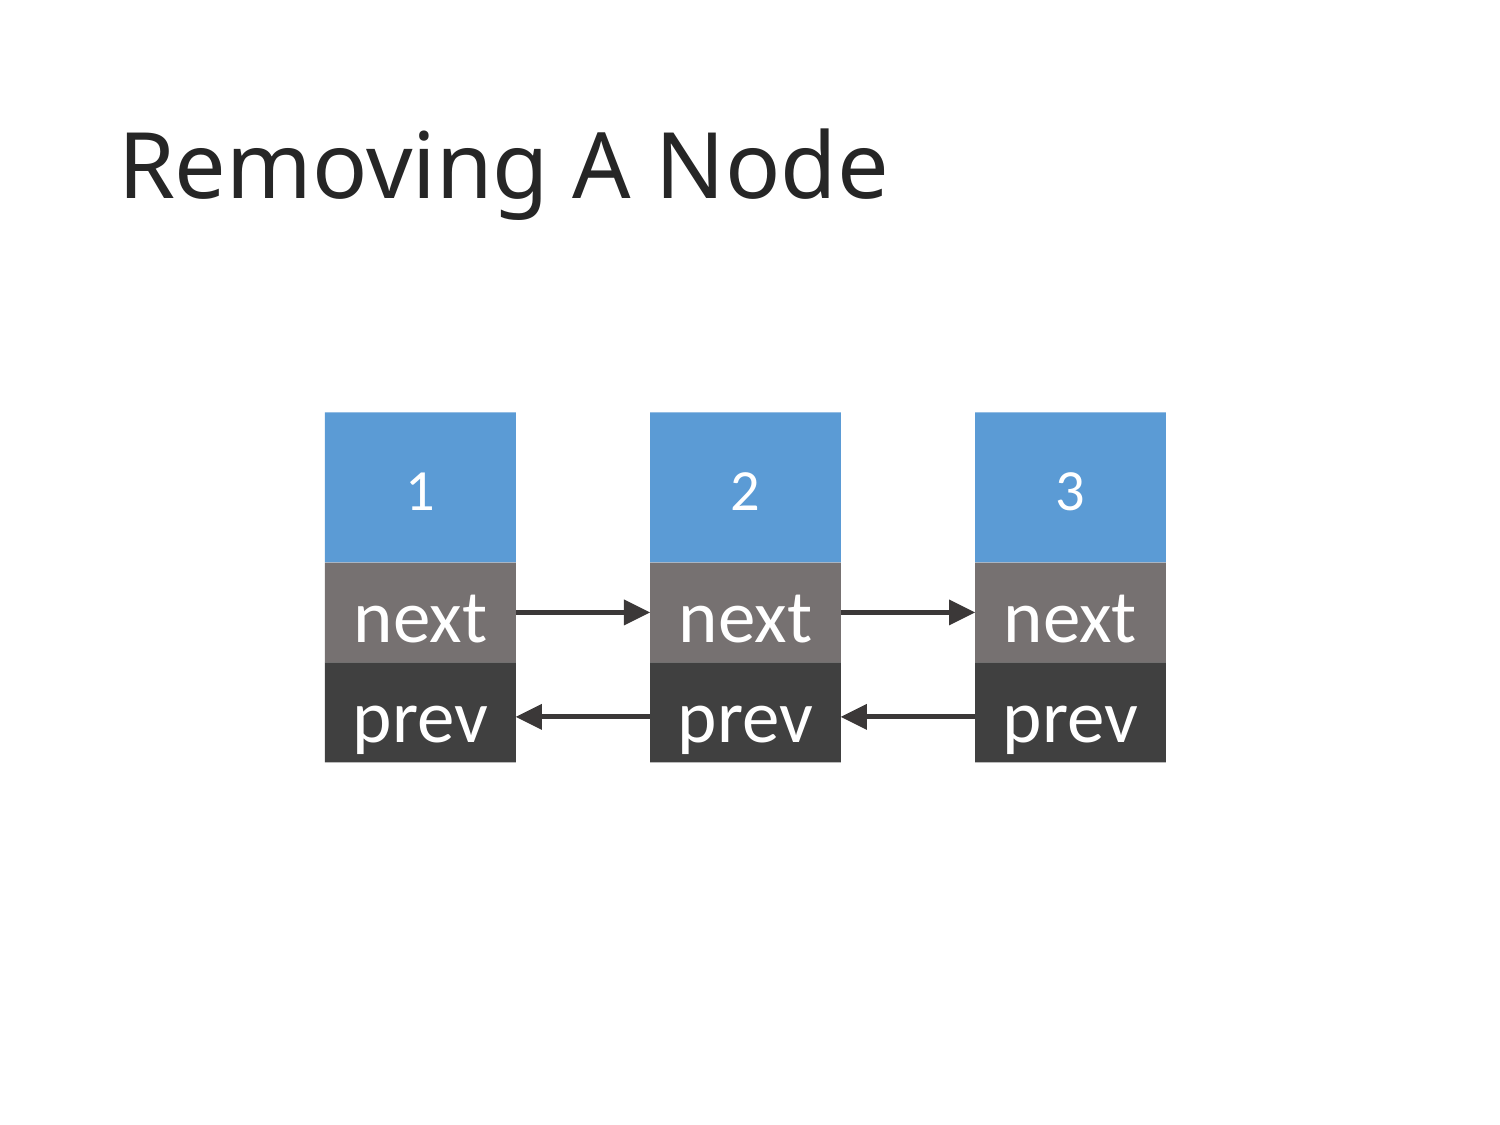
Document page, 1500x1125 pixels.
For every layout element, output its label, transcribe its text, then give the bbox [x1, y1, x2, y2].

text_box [974, 412, 1166, 763]
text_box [649, 412, 841, 763]
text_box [324, 412, 516, 763]
title Removing A Node [103, 59, 1397, 278]
